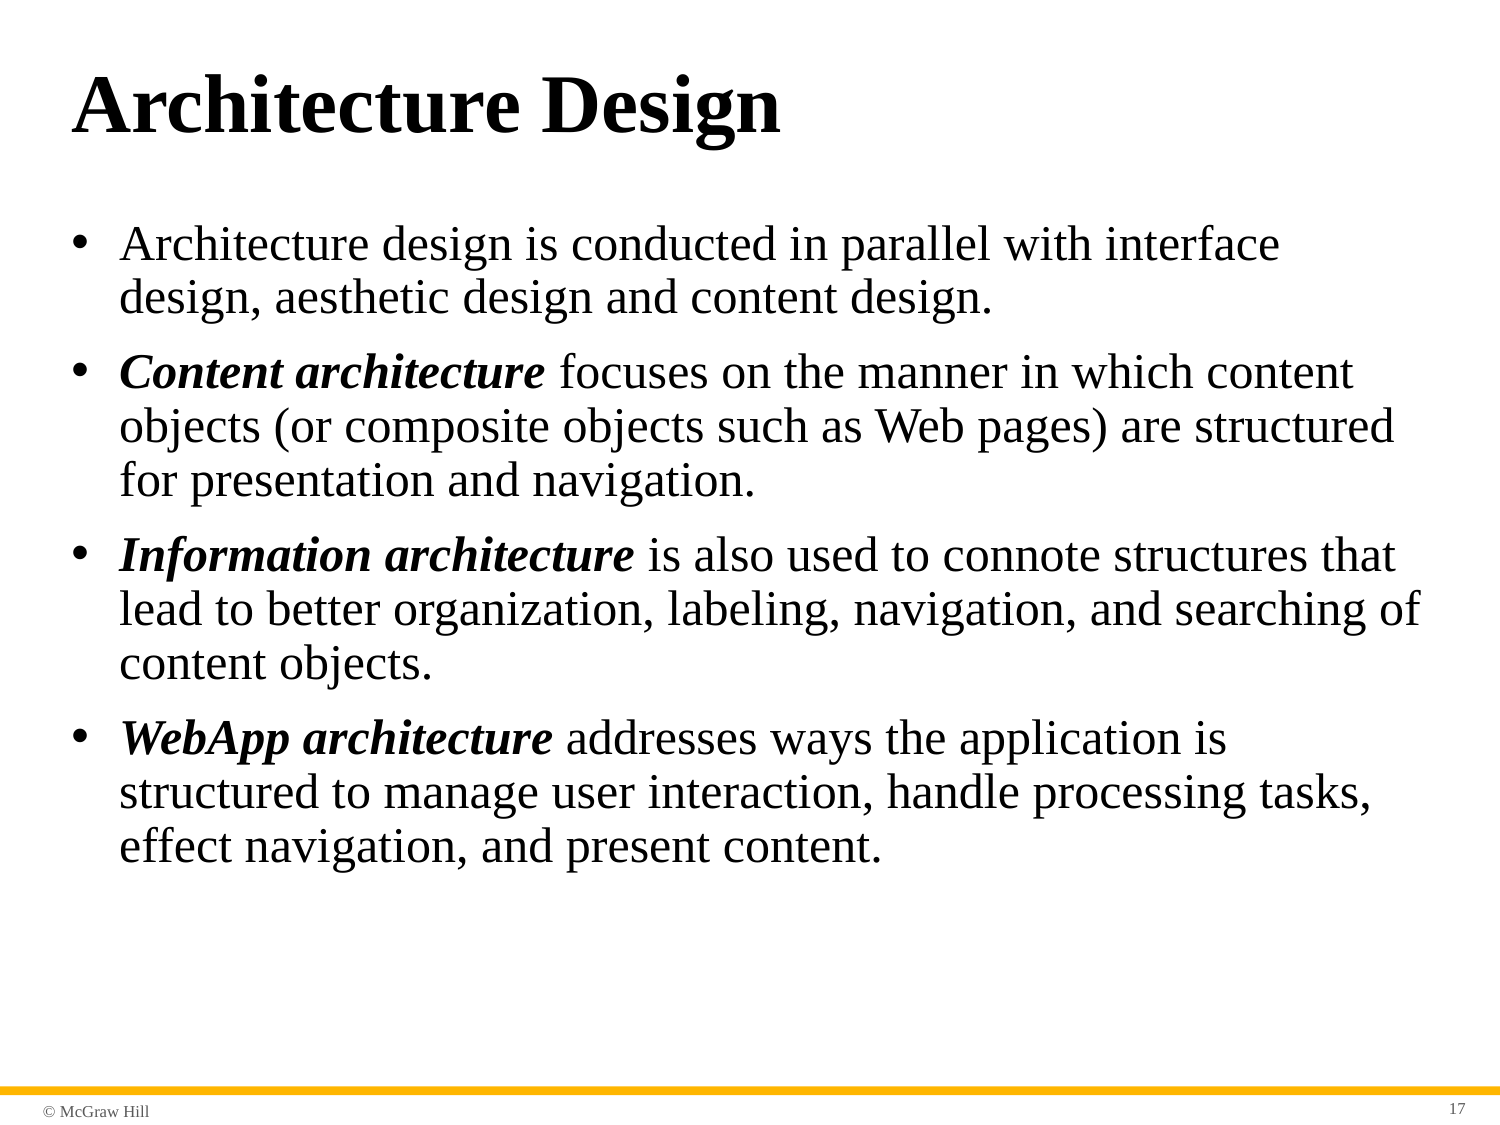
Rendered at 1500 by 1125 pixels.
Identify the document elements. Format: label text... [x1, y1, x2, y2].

list Architecture design is conducted in parallel with interface design, aesthetic design and content design. Content architecture focuses on the manner in which content objects (or composite objects such as Web pages) are structured for presentation and navigation. Information architecture is also used to connote structures that lead to better organization, labeling, navigation, and searching of content objects. WebApp architecture addresses ways the application is structured to manage user interaction, handle processing tasks, effect navigation, and present content. [56, 209, 1444, 1025]
title Architecture Design [56, 50, 1444, 162]
slide_number 17 [1415, 1094, 1474, 1122]
